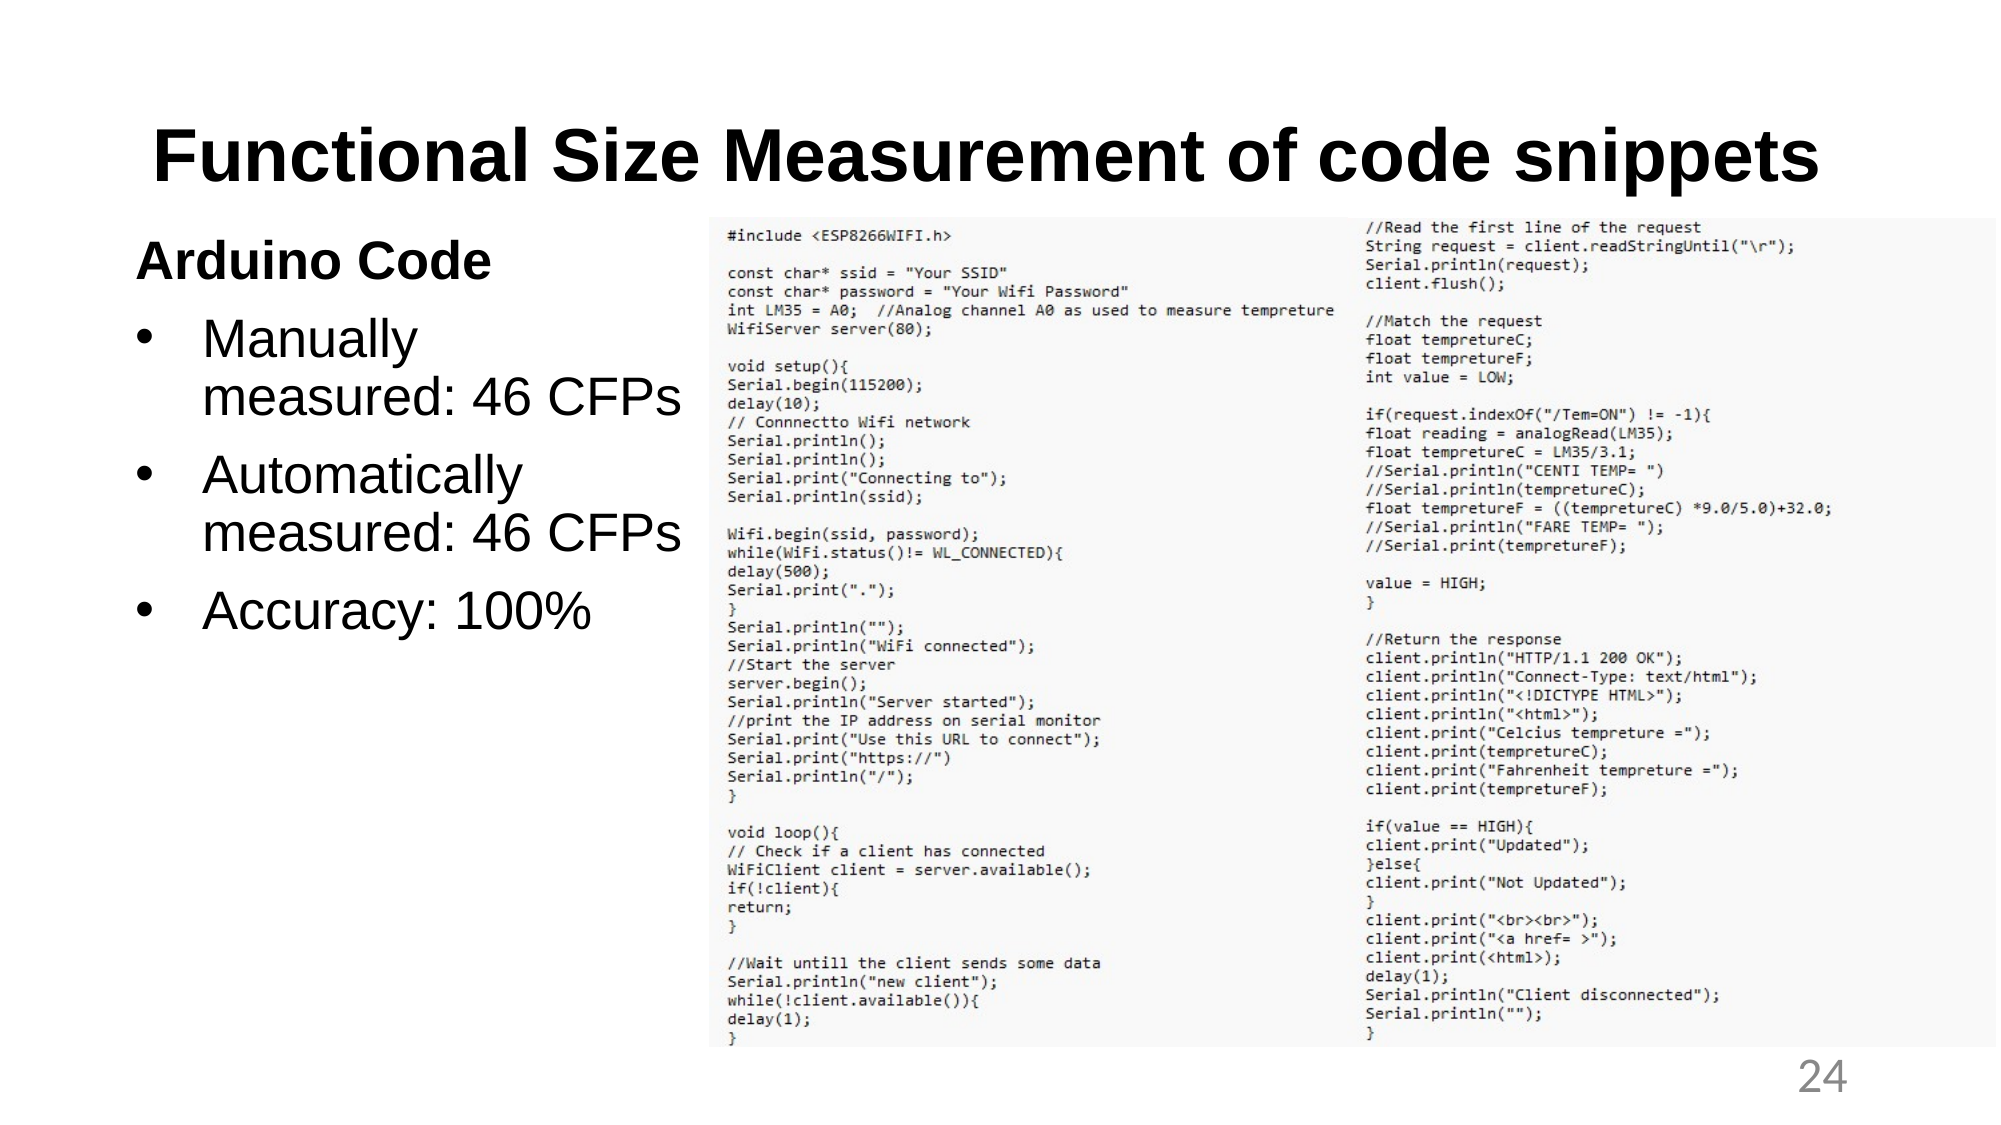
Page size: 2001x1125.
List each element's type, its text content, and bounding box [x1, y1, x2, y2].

list Arduino Code Manually measured: 46 CFPs Automatically measured: 46 CFPs Accuracy: 100% [112, 224, 700, 688]
slide_number 24 [1412, 1055, 1863, 1103]
title Functional Size Measurement of code snippets [137, 37, 1863, 278]
picture [709, 216, 1997, 1047]
